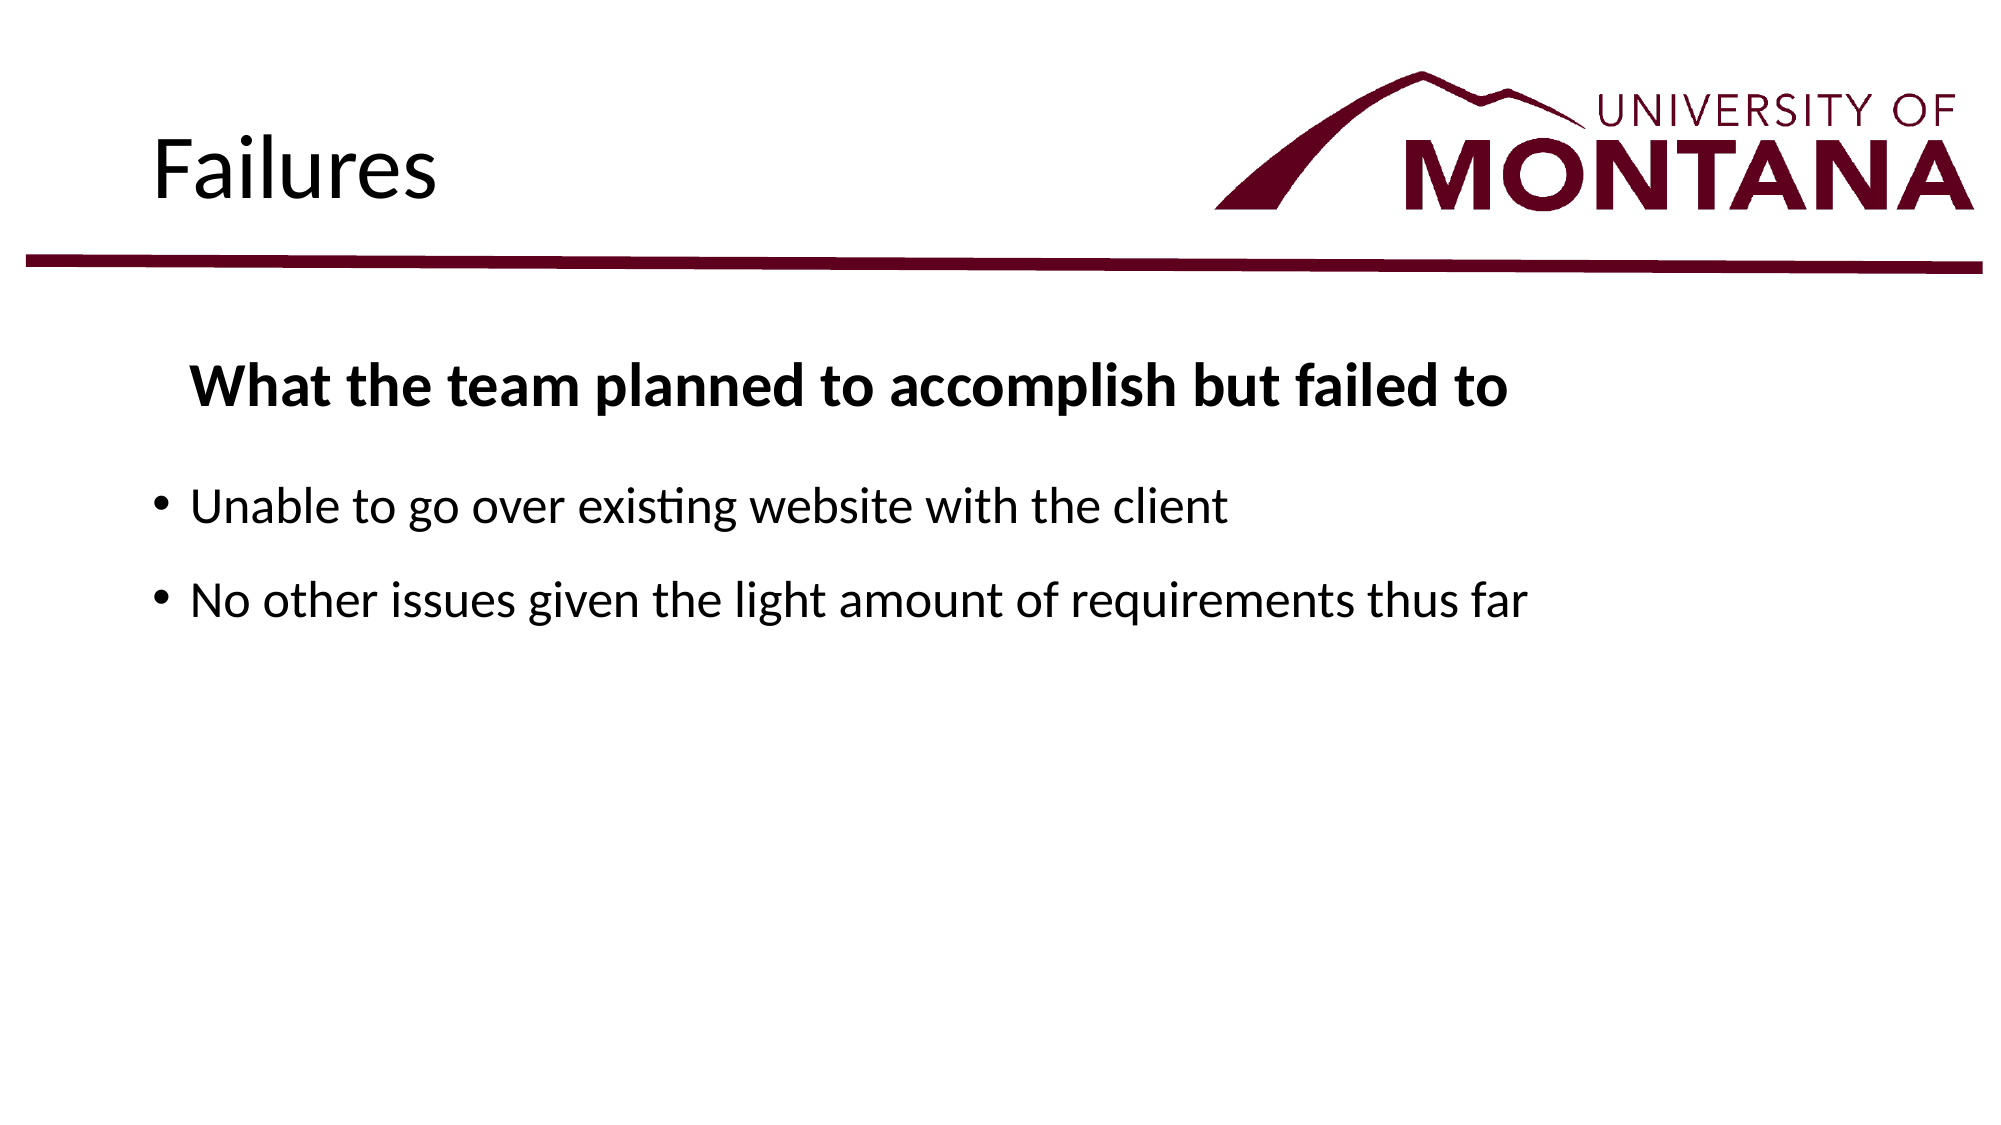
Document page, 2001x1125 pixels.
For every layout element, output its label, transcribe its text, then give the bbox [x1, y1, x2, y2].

picture [1863, 71, 1983, 218]
list What the team planned to accomplish but failed to Unable to go over existing website with the client No other issues given the light amount of requirements thus far [137, 299, 1863, 1014]
title Failures [137, 59, 1863, 278]
